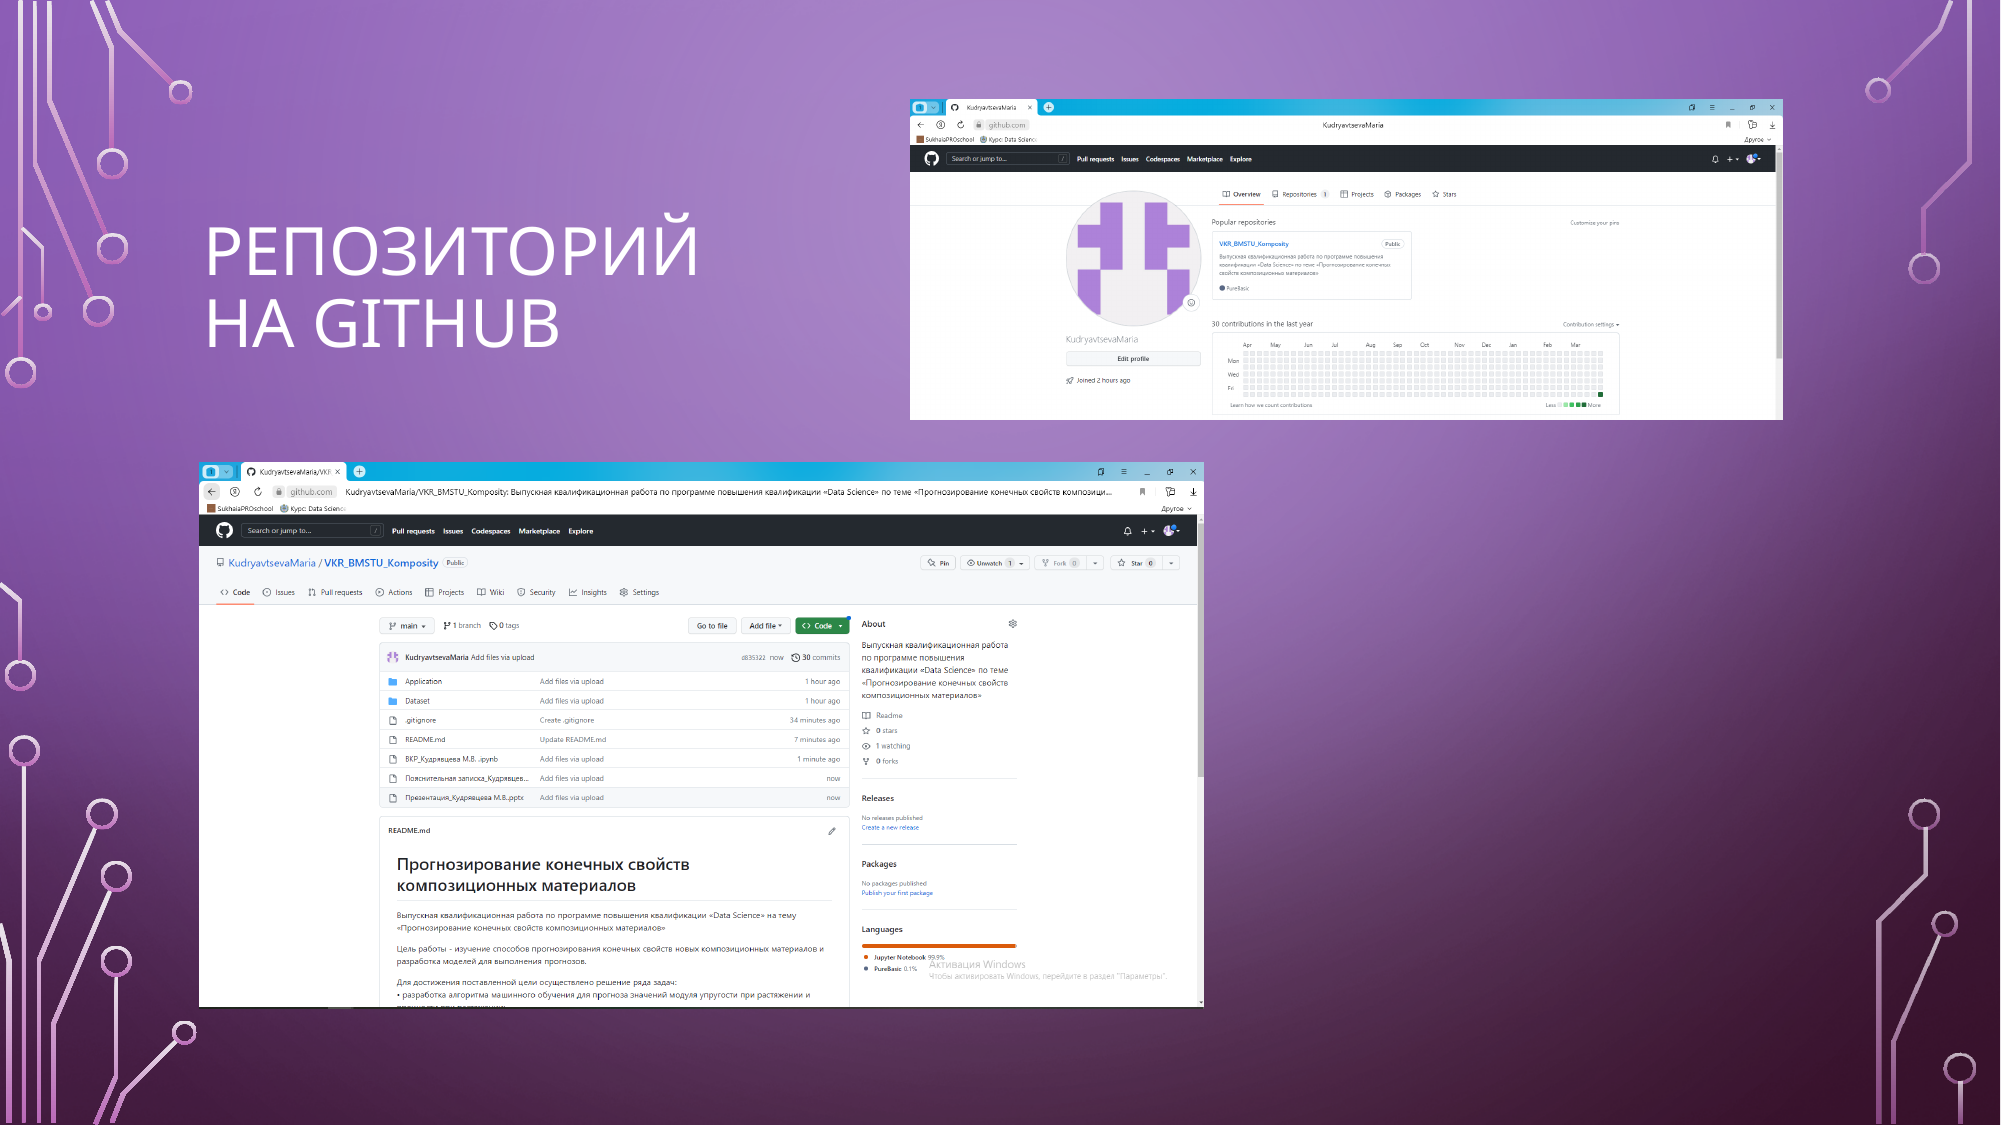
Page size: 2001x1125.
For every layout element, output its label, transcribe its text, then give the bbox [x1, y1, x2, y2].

title репозиторий на github [188, 99, 821, 369]
picture [1044, 103, 1053, 112]
picture [910, 99, 1783, 421]
picture [354, 466, 365, 477]
picture [199, 461, 1204, 1010]
